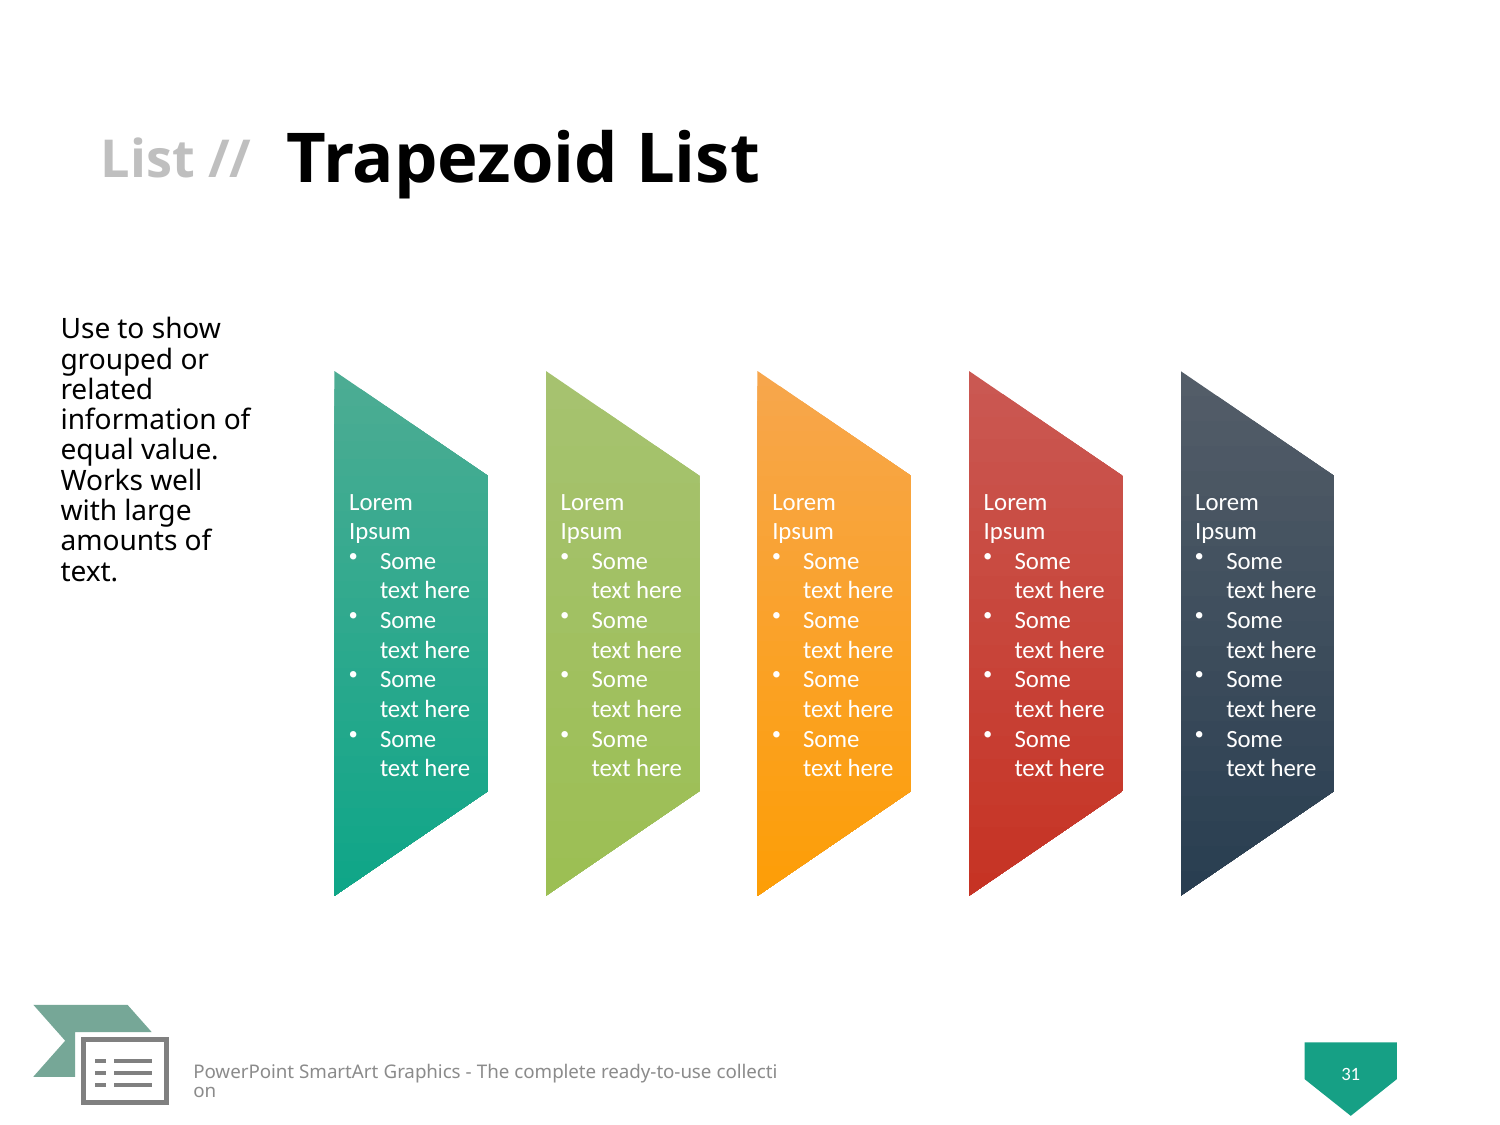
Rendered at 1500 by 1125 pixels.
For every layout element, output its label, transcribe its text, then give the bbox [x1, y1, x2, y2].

slide_number 31 [1304, 1042, 1397, 1103]
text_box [334, 370, 1335, 896]
title Trapezoid List [271, 52, 1397, 270]
footer PowerPoint SmartArt Graphics - The complete ready-to-use collection [178, 1042, 798, 1103]
list Use to show grouped or related information of equal value. Works well with large amounts of text. [45, 307, 271, 960]
